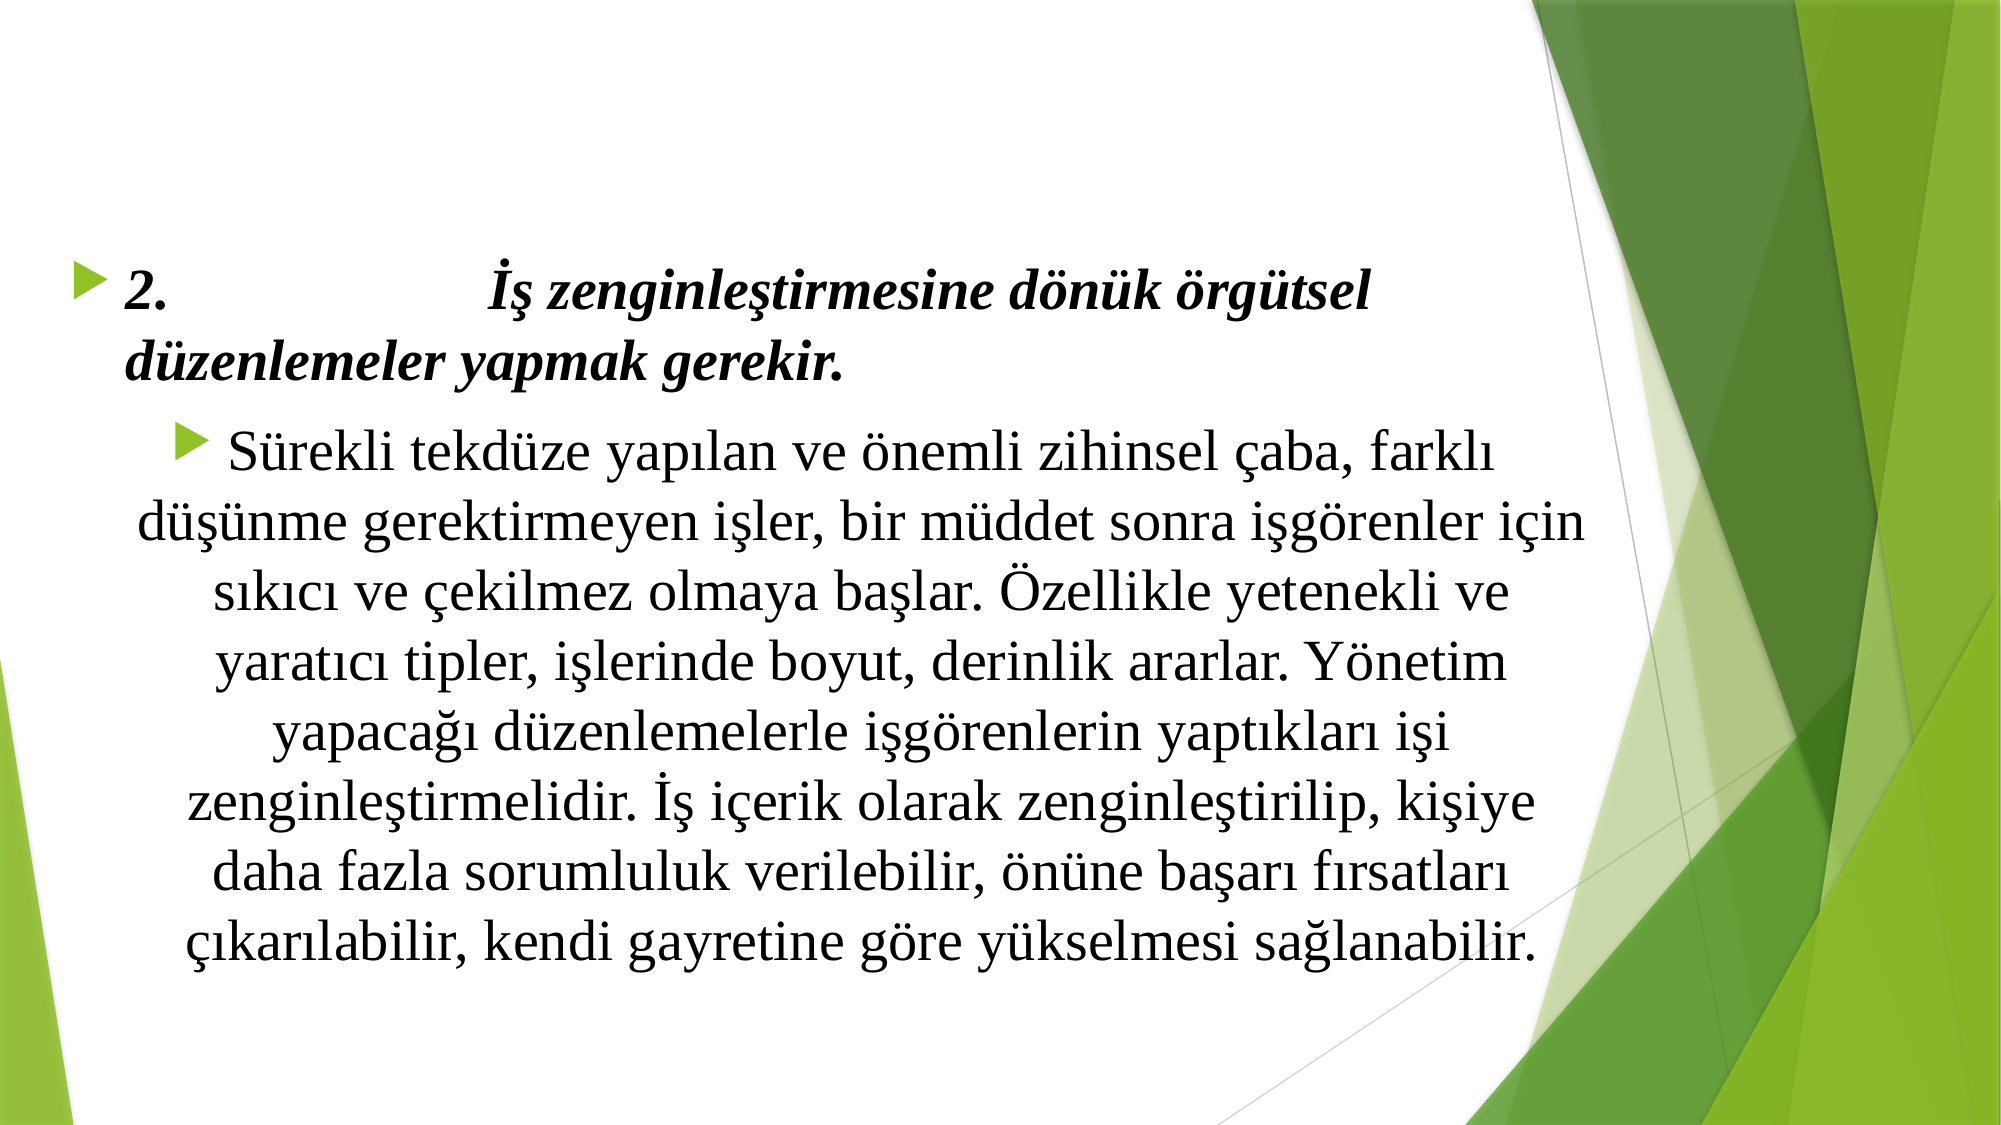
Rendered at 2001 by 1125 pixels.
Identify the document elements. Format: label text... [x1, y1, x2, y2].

list 2. İş zenginleştirmesine dönük örgütsel düzenlemeler yapmak gerekir. Sürekli tekdüze yapılan ve önemli zihinsel çaba, farklı düşünme gerektirmeyen işler, bir müddet sonra işgörenler için sıkıcı ve çekilmez olmaya başlar. Özellikle yetenekli ve yaratıcı tipler, işlerinde boyut, derinlik ararlar. Yönetim yapacağı düzenlemelerle işgörenlerin yaptıkları işi zenginleştirmelidir. İş içerik olarak zenginleştirilip, kişiye daha fazla sorumluluk verilebilir, önüne başarı fırsatları çıkarılabilir, kendi gayretine göre yükselmesi sağlanabilir. [54, 244, 1614, 881]
